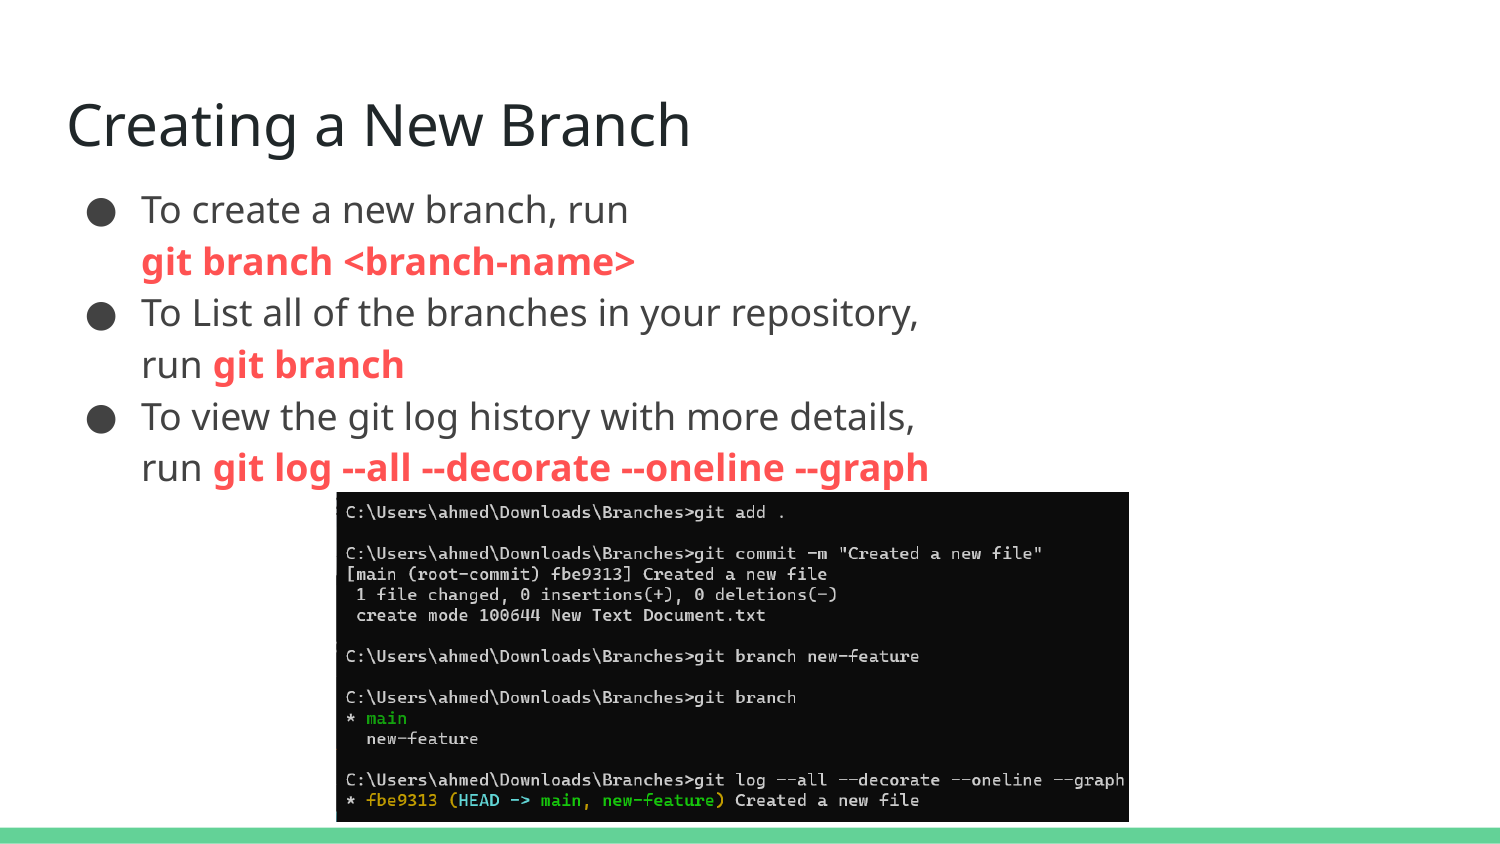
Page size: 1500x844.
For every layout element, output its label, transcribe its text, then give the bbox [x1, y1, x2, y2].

title Creating a New Branch [51, 72, 1449, 164]
picture [336, 492, 1129, 822]
list To create a new branch, run git branch <branch-name> To List all of the branches in your repository, run git branch To view the git log history with more details, run git log --all --decorate --oneline --graph [51, 164, 1449, 506]
